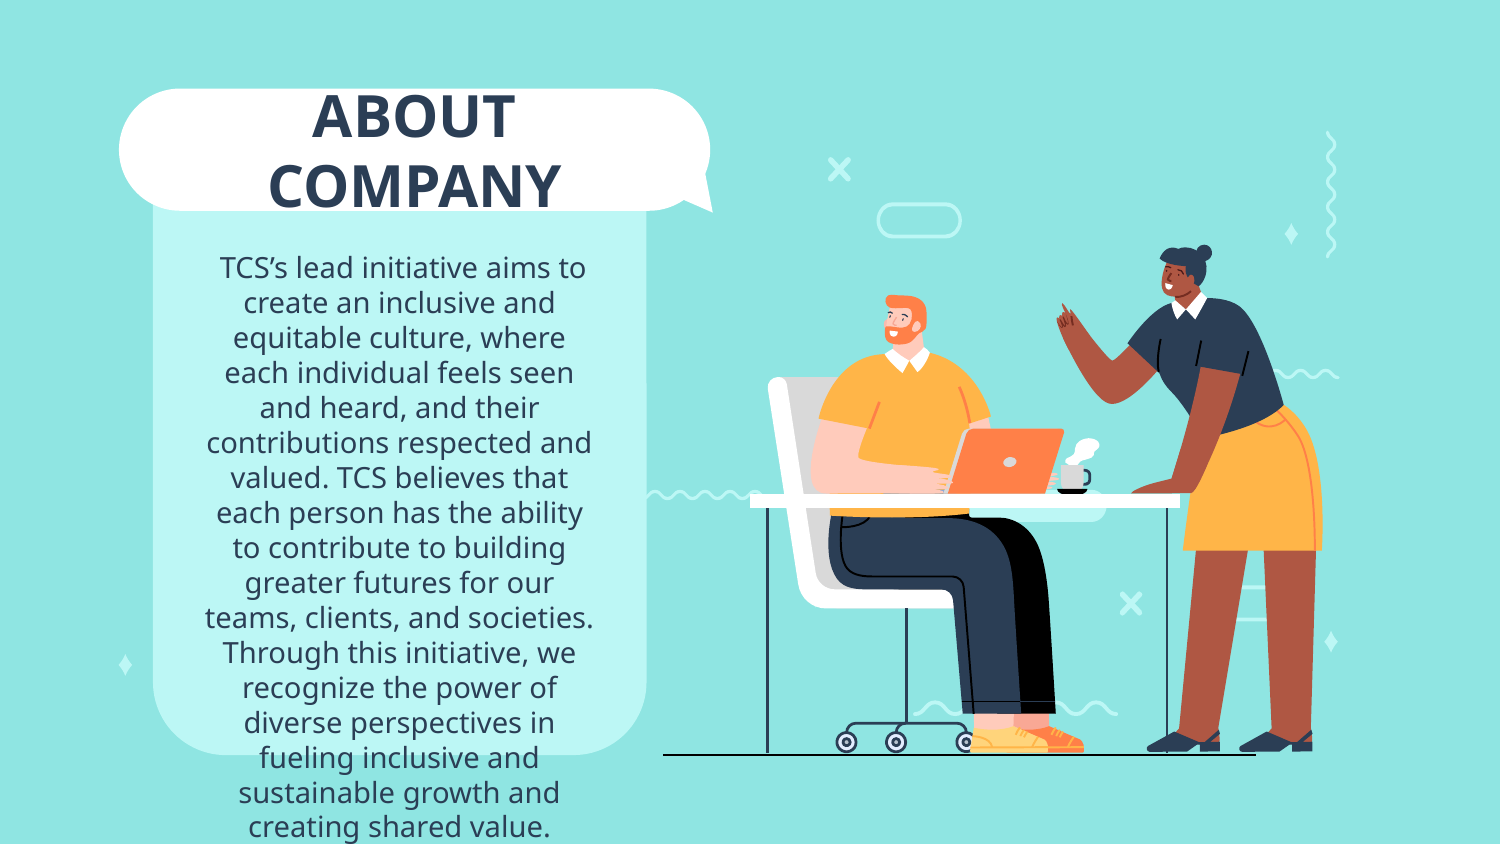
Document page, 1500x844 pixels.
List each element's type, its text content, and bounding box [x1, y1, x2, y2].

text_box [749, 244, 1329, 756]
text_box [118, 88, 733, 211]
list TCS’s lead initiative aims to create an inclusive and equitable culture, where each individual feels seen and heard, and their contributions respected and valued. TCS believes that each person has the ability to contribute to building greater futures for our teams, clients, and societies. Through this initiative, we recognize the power of diverse perspectives in fueling inclusive and sustainable growth and creating shared value. [187, 234, 612, 740]
